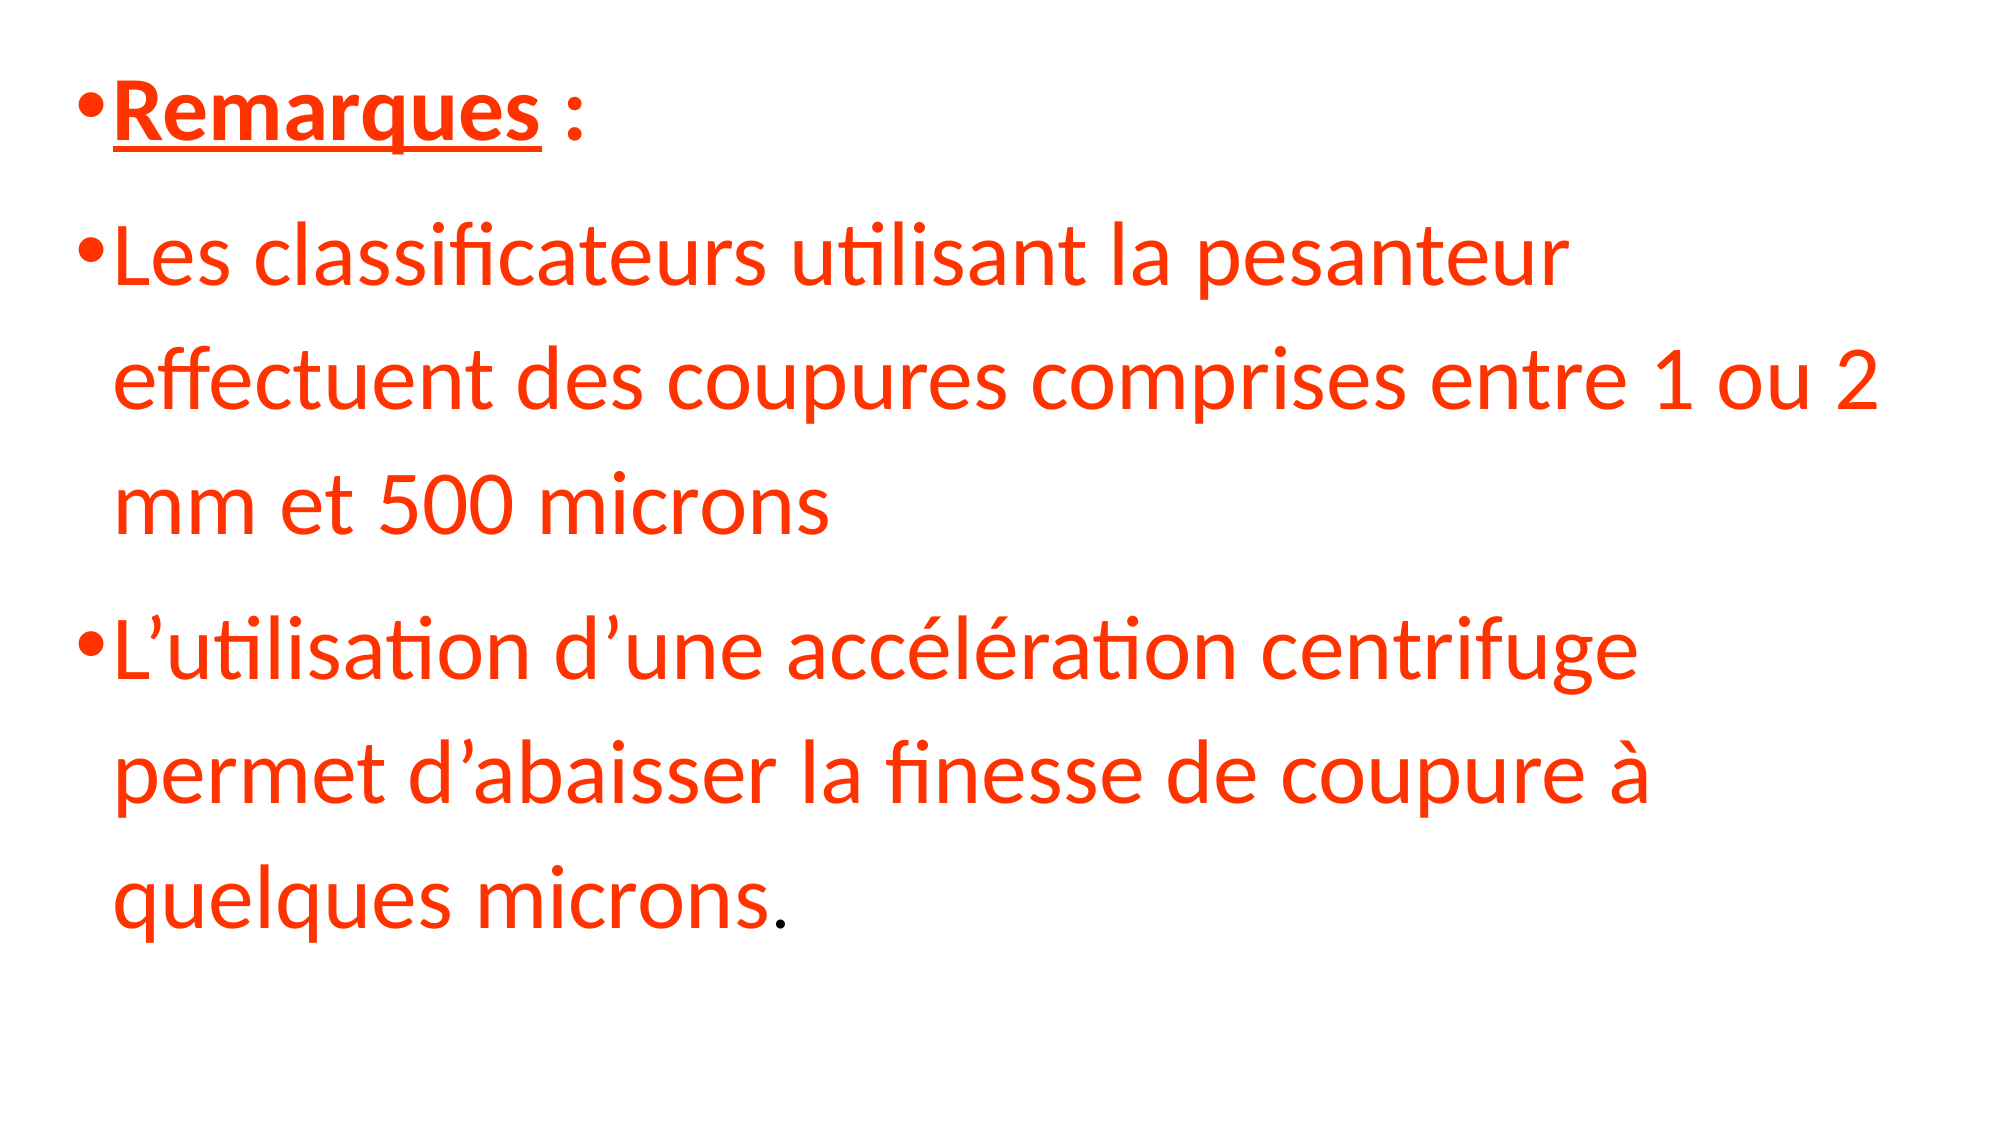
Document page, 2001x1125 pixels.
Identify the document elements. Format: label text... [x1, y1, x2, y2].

list Remarques : Les classificateurs utilisant la pesanteur effectuent des coupures comprises entre 1 ou 2 mm et 500 microns L’utilisation d’une accélération centrifuge permet d’abaisser la finesse de coupure à quelques microns. [60, 26, 1928, 1056]
